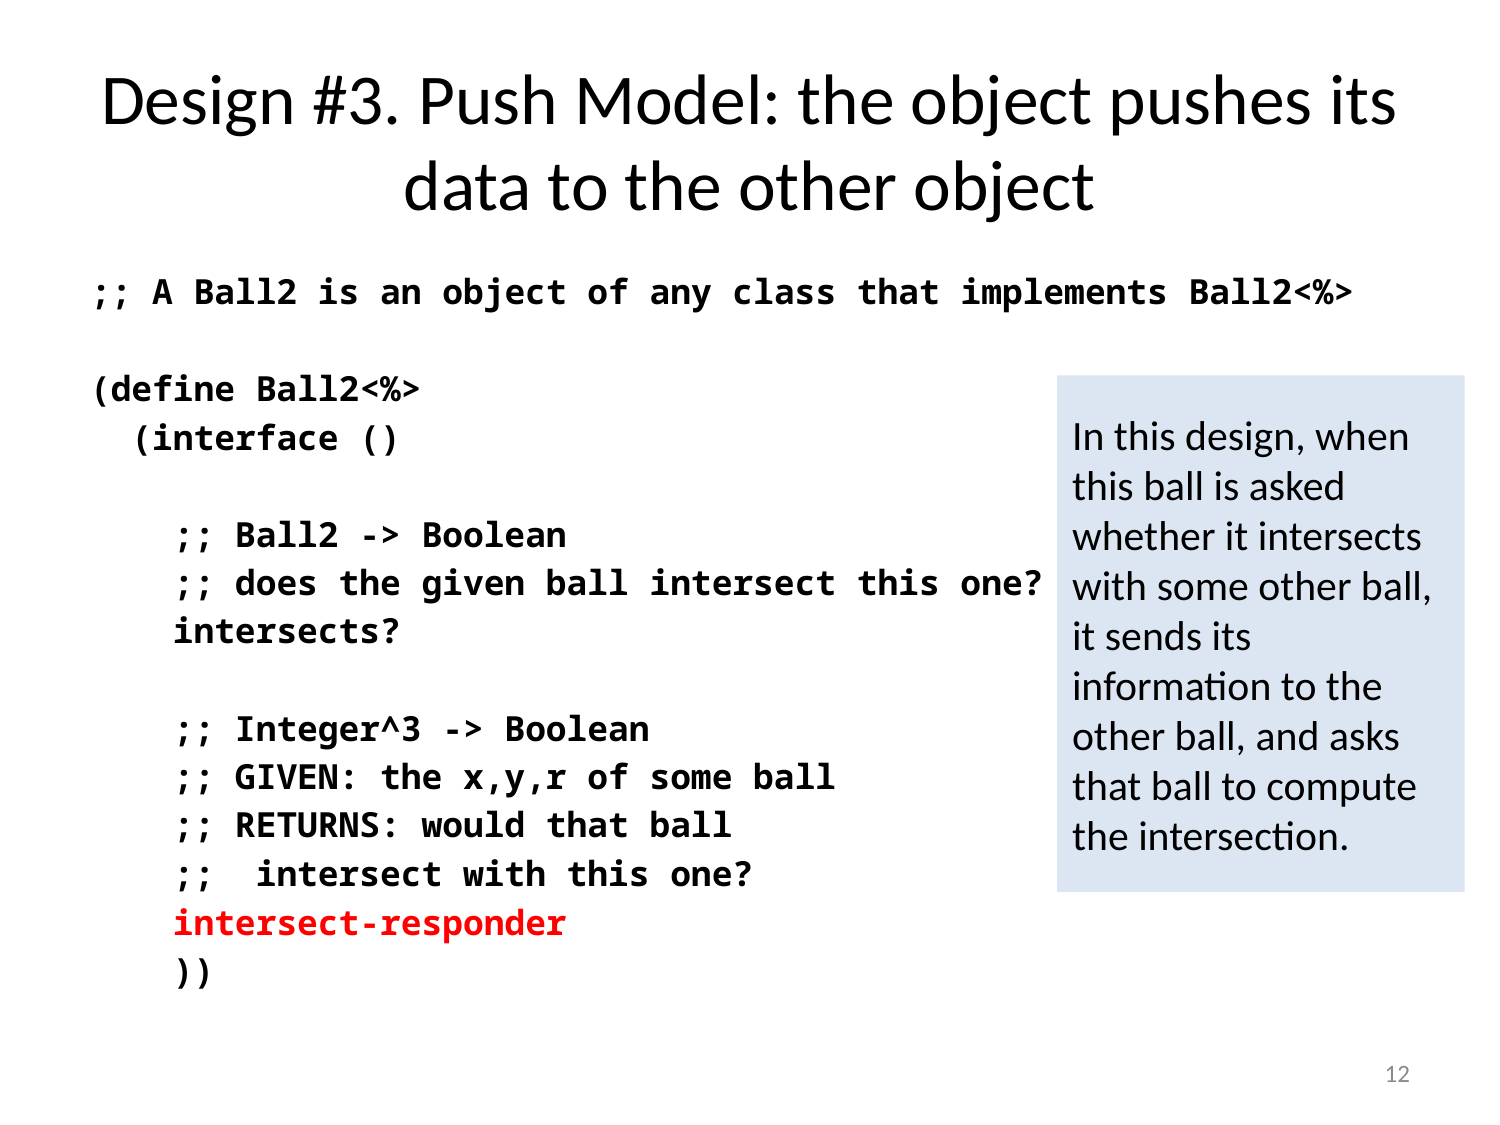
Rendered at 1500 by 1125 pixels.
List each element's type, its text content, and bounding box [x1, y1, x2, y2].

slide_number 12 [1074, 1042, 1425, 1103]
title Design #3. Push Model: the object pushes its data to the other object [75, 45, 1425, 233]
list ;; A Ball2 is an object of any class that implements Ball2<%> (define Ball2<%> (interface () ;; Ball2 -> Boolean ;; does the given ball intersect this one? intersects? ;; Integer^3 -> Boolean ;; GIVEN: the x,y,r of some ball ;; RETURNS: would that ball ;; intersect with this one? intersect-responder )) [75, 262, 1425, 1005]
text_box In this design, when this ball is asked whether it intersects with some other ball, it sends its information to the other ball, and asks that ball to compute the intersection. [1055, 373, 1467, 894]
